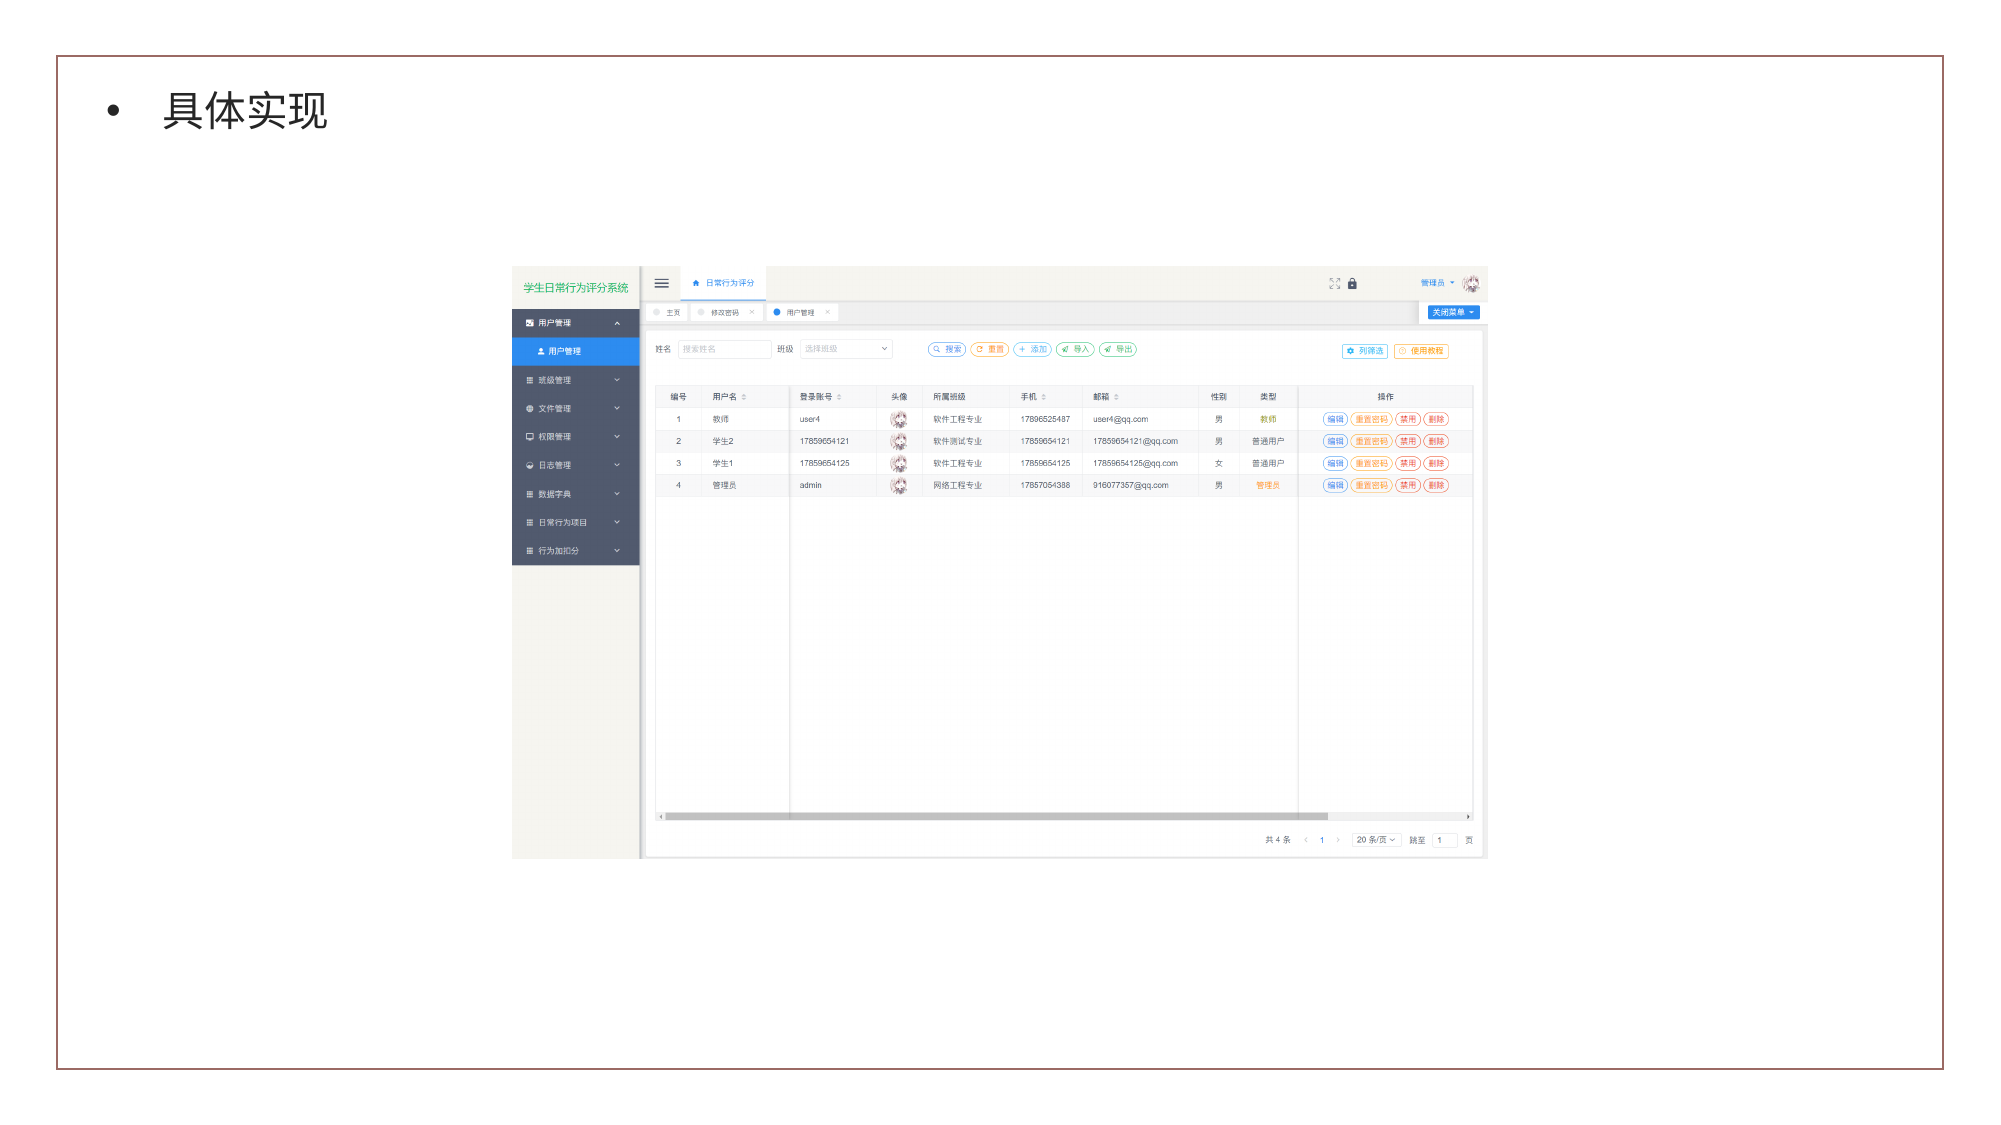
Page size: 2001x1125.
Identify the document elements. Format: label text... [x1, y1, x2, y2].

text_box 具体实现 [91, 77, 394, 143]
text_box [56, 55, 1944, 1070]
picture [512, 266, 1488, 859]
